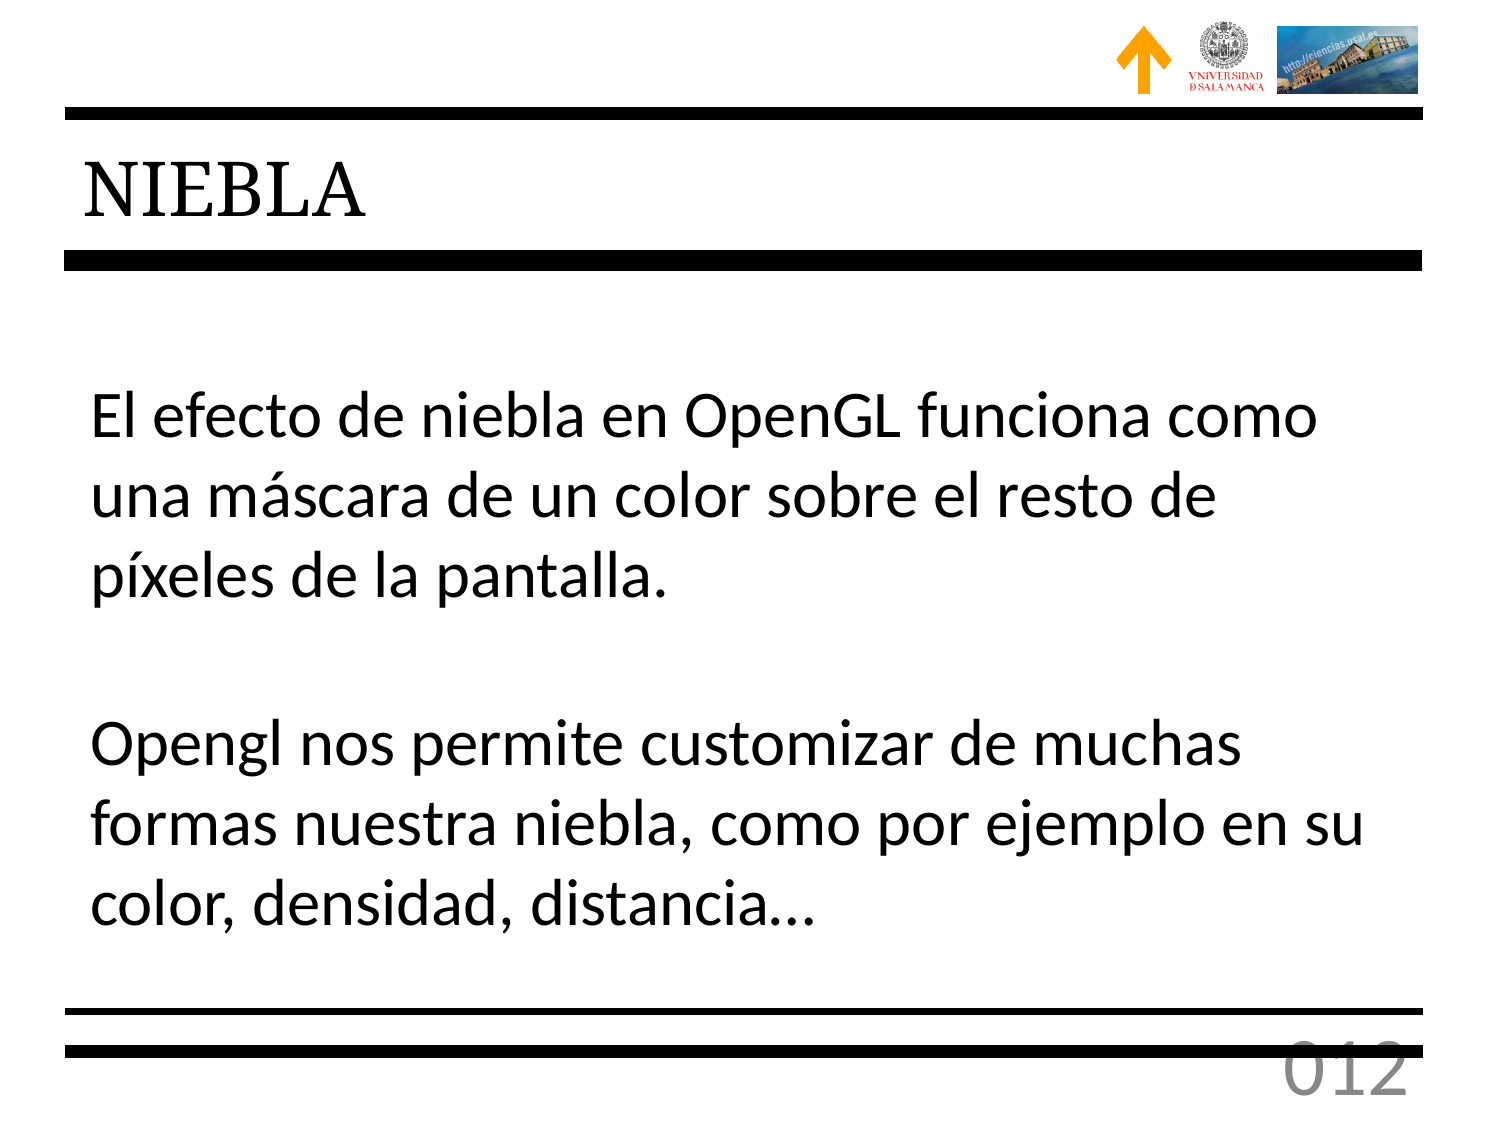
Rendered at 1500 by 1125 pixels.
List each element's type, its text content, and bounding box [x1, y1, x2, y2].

picture [1115, 0, 1172, 94]
list El efecto de niebla en OpenGL funciona como una máscara de un color sobre el resto de píxeles de la pantalla. Opengl nos permite customizar de muchas formas nuestra niebla, como por ejemplo en su color, densidad, distancia… [75, 363, 1425, 1005]
picture [1277, 26, 1418, 94]
picture [1183, 18, 1269, 94]
title NIEBLA [67, 133, 1418, 239]
